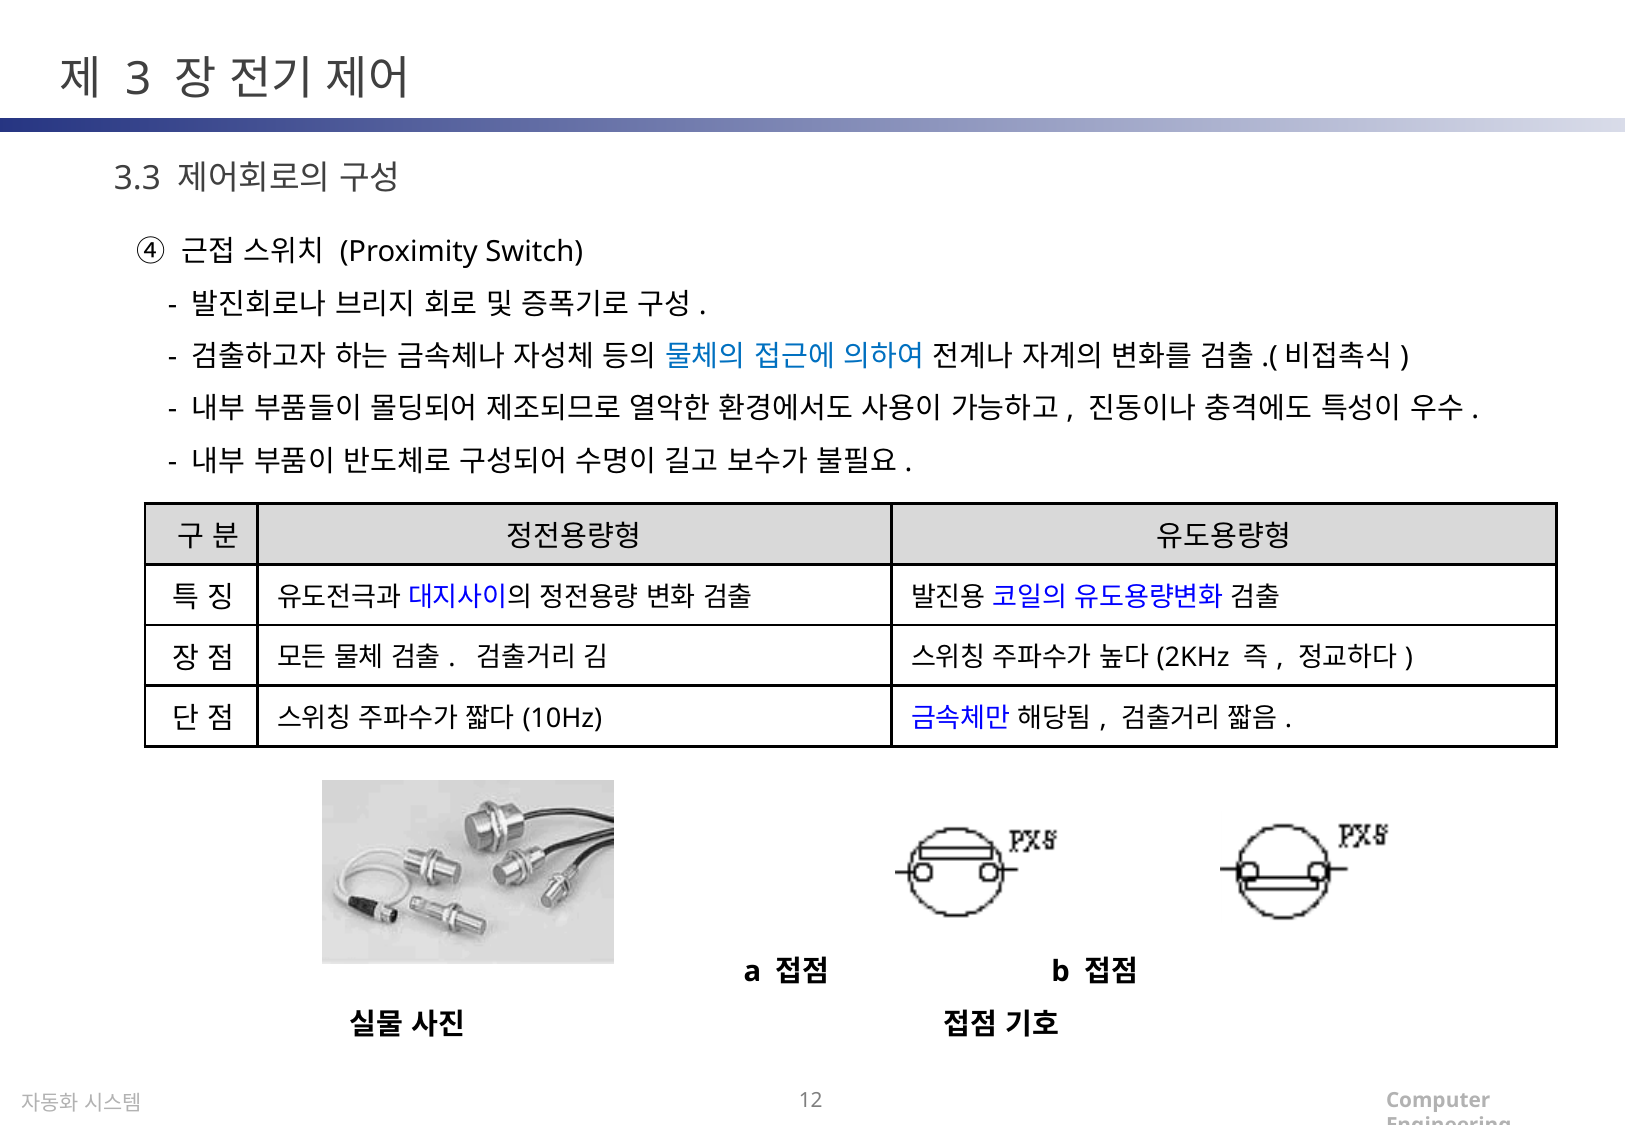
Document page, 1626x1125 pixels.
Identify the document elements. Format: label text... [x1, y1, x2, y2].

table_cell 단 점 [146, 687, 256, 745]
table_cell 스위칭 주파수가 짧다(10Hz) [259, 687, 890, 745]
table_cell 스위칭 주파수가 높다(2KHz 즉, 정교하다) [893, 626, 1555, 684]
picture [1219, 810, 1437, 923]
table_header 유도용량형 [893, 505, 1555, 563]
picture [322, 780, 615, 965]
table_cell 금속체만 해당됨, 검출거리 짧음. [893, 687, 1555, 745]
table_header 구 분 [146, 505, 256, 563]
table_header 정전용량형 [259, 505, 890, 563]
table_cell 모든 물체 검출. 검출거리 김 [259, 626, 890, 684]
table_cell 특 징 [146, 566, 256, 624]
text_box 3.3 제어회로의 구성 [99, 148, 416, 204]
table_cell 유도전극과 대지사이의 정전용량 변화 검출 [259, 566, 890, 624]
text_box ④ 근접 스위치 (Proximity Switch) - 발진회로나 브리지 회로 및 증폭기로 구성. - 검출하고자 하는 금속체나 자성체 등의 물체의 접근에 의하여 전계나 자계의 변화를 검출.(비접촉식) - 내부 부품들이 몰딩되어 제조되므로 열악한 환경에서도 사용이 가능하고, 진동이나 충격에도 특성이 우수. - 내부 부품이 반도체로 구성되어 수명이 길고 보수가 불필요. [115, 207, 1598, 485]
text_box 제 3 장 전기 제어 [44, 39, 1522, 120]
table_cell 발진용 코일의 유도용량변화 검출 [893, 566, 1555, 624]
picture [895, 814, 1105, 923]
table_cell 장 점 [146, 626, 256, 684]
text_box a 접점 b 접점 실물 사진 접점 기호 [121, 927, 1581, 1048]
